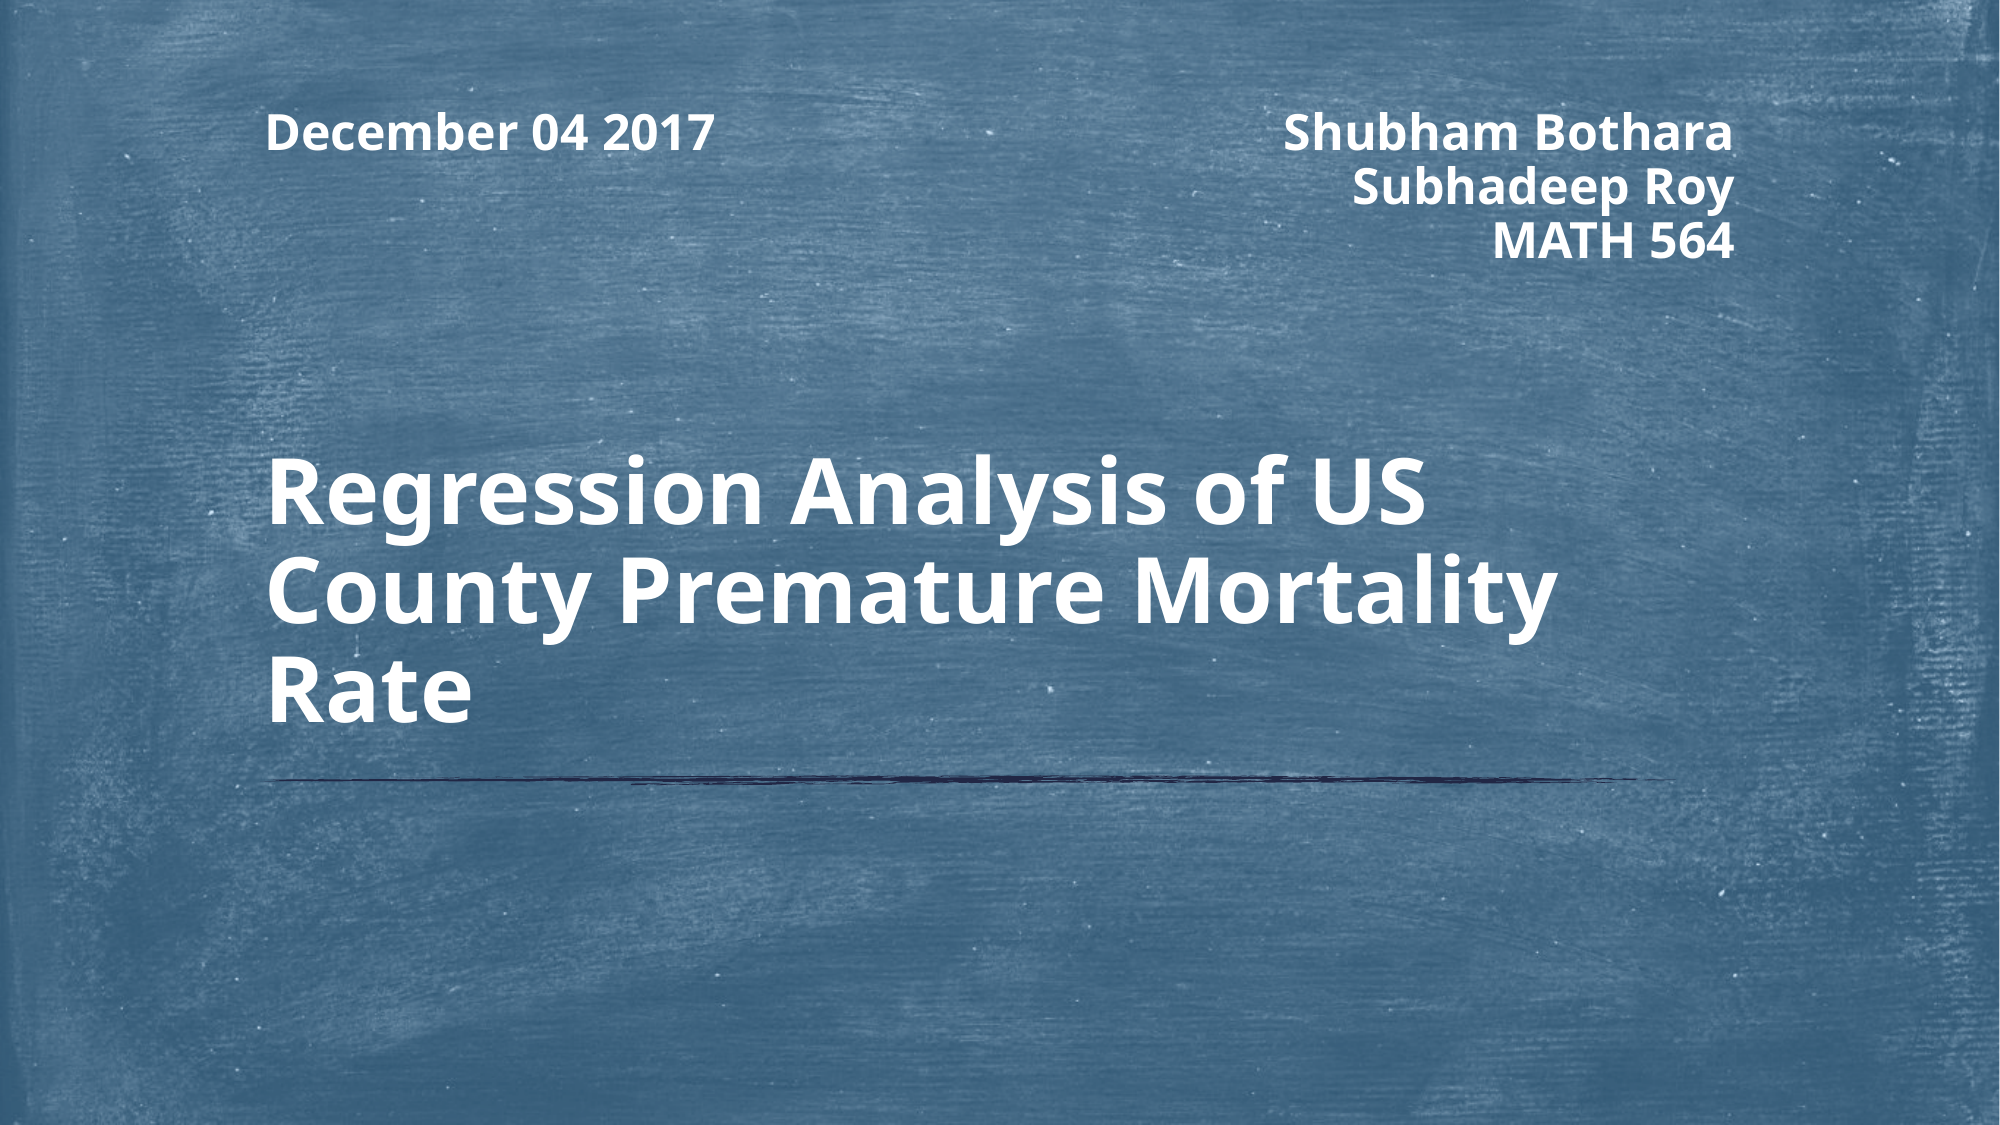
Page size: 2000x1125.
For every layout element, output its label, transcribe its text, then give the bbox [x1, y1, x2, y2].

text_box Shubham Bothara Subhadeep Roy MATH 564 [999, 99, 1750, 277]
text_box December 04 2017 [249, 99, 1000, 169]
title Regression Analysis of US County Premature Mortality Rate [249, 312, 1750, 750]
